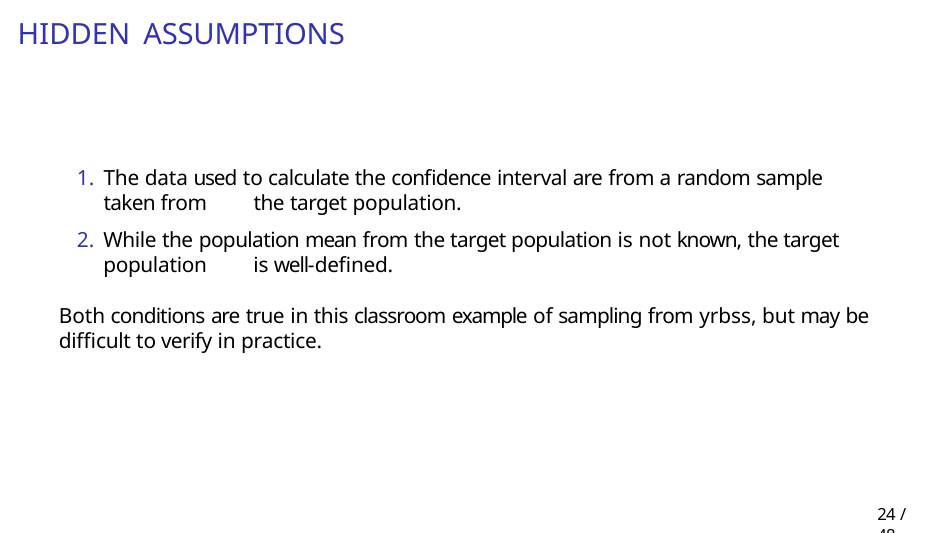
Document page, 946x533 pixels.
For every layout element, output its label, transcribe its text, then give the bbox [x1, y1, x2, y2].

text_box The data used to calculate the confidence interval are from a random sample taken from the target population. While the population mean from the target population is not known, the target population is well-defined. Both conditions are true in this classroom example of sampling from yrbss, but may be difficult to verify in practice. [56, 162, 888, 353]
slide_number 23 / 48 [871, 508, 930, 533]
title Hidden assumptions [15, 12, 931, 105]
